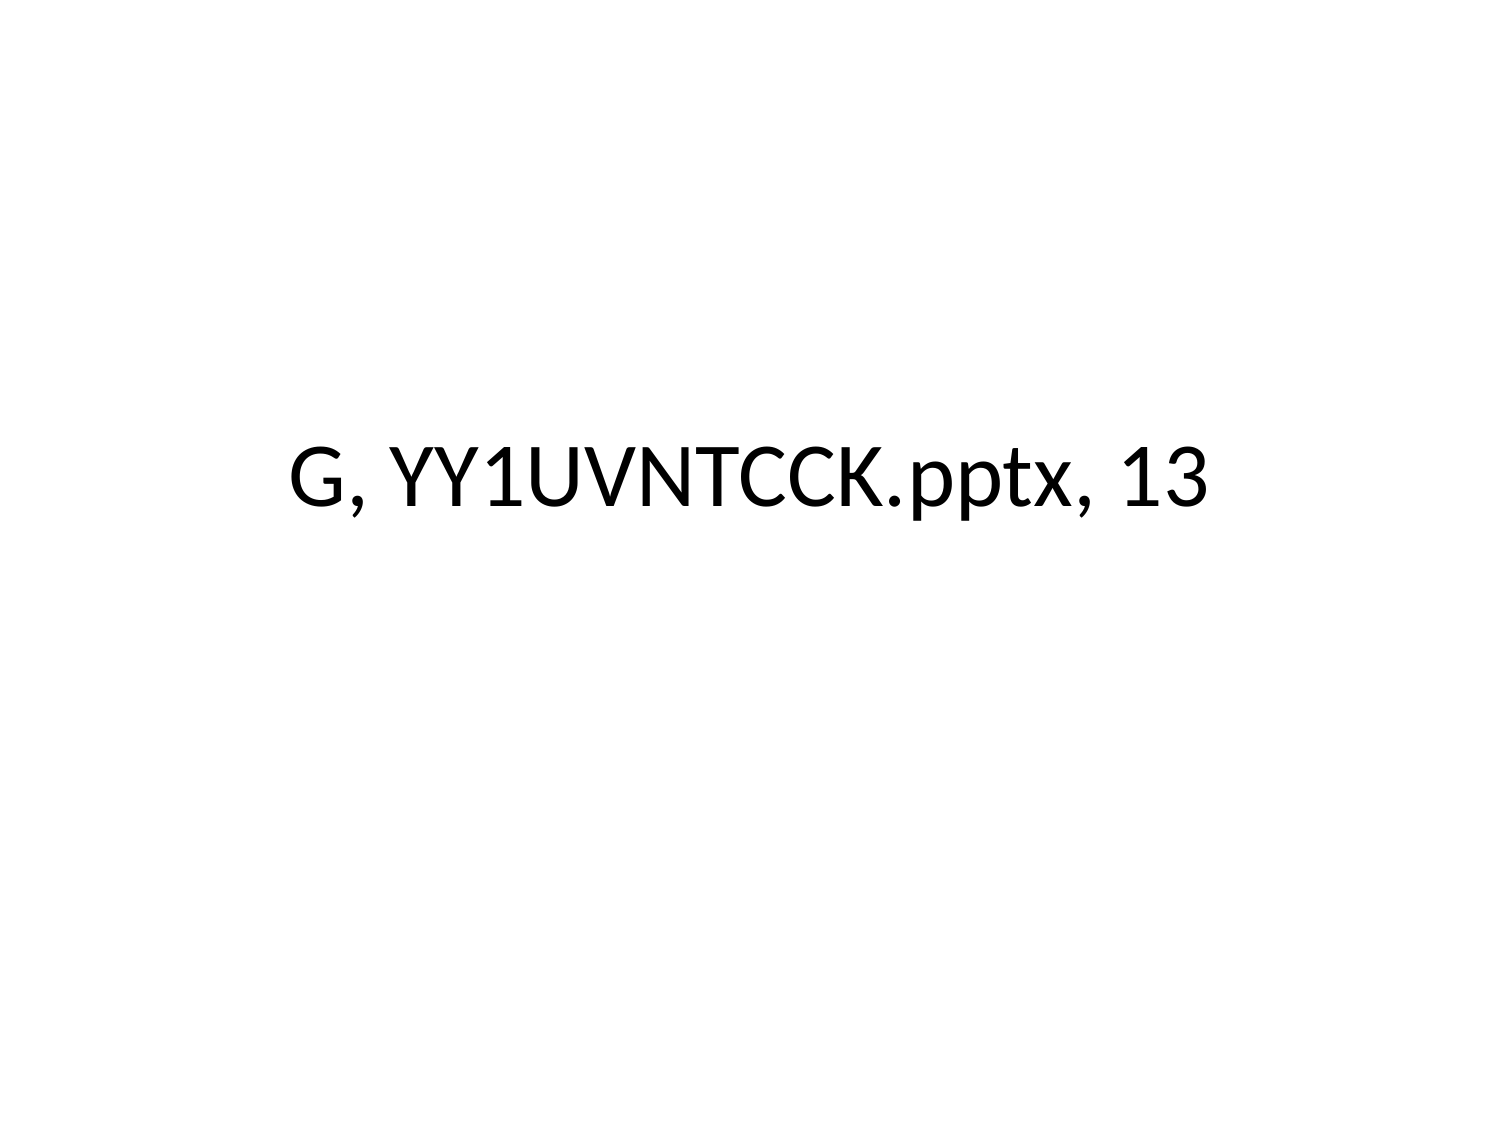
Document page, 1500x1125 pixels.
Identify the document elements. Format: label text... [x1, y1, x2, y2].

title G, YY1UVNTCCK.pptx, 13 [112, 349, 1388, 591]
